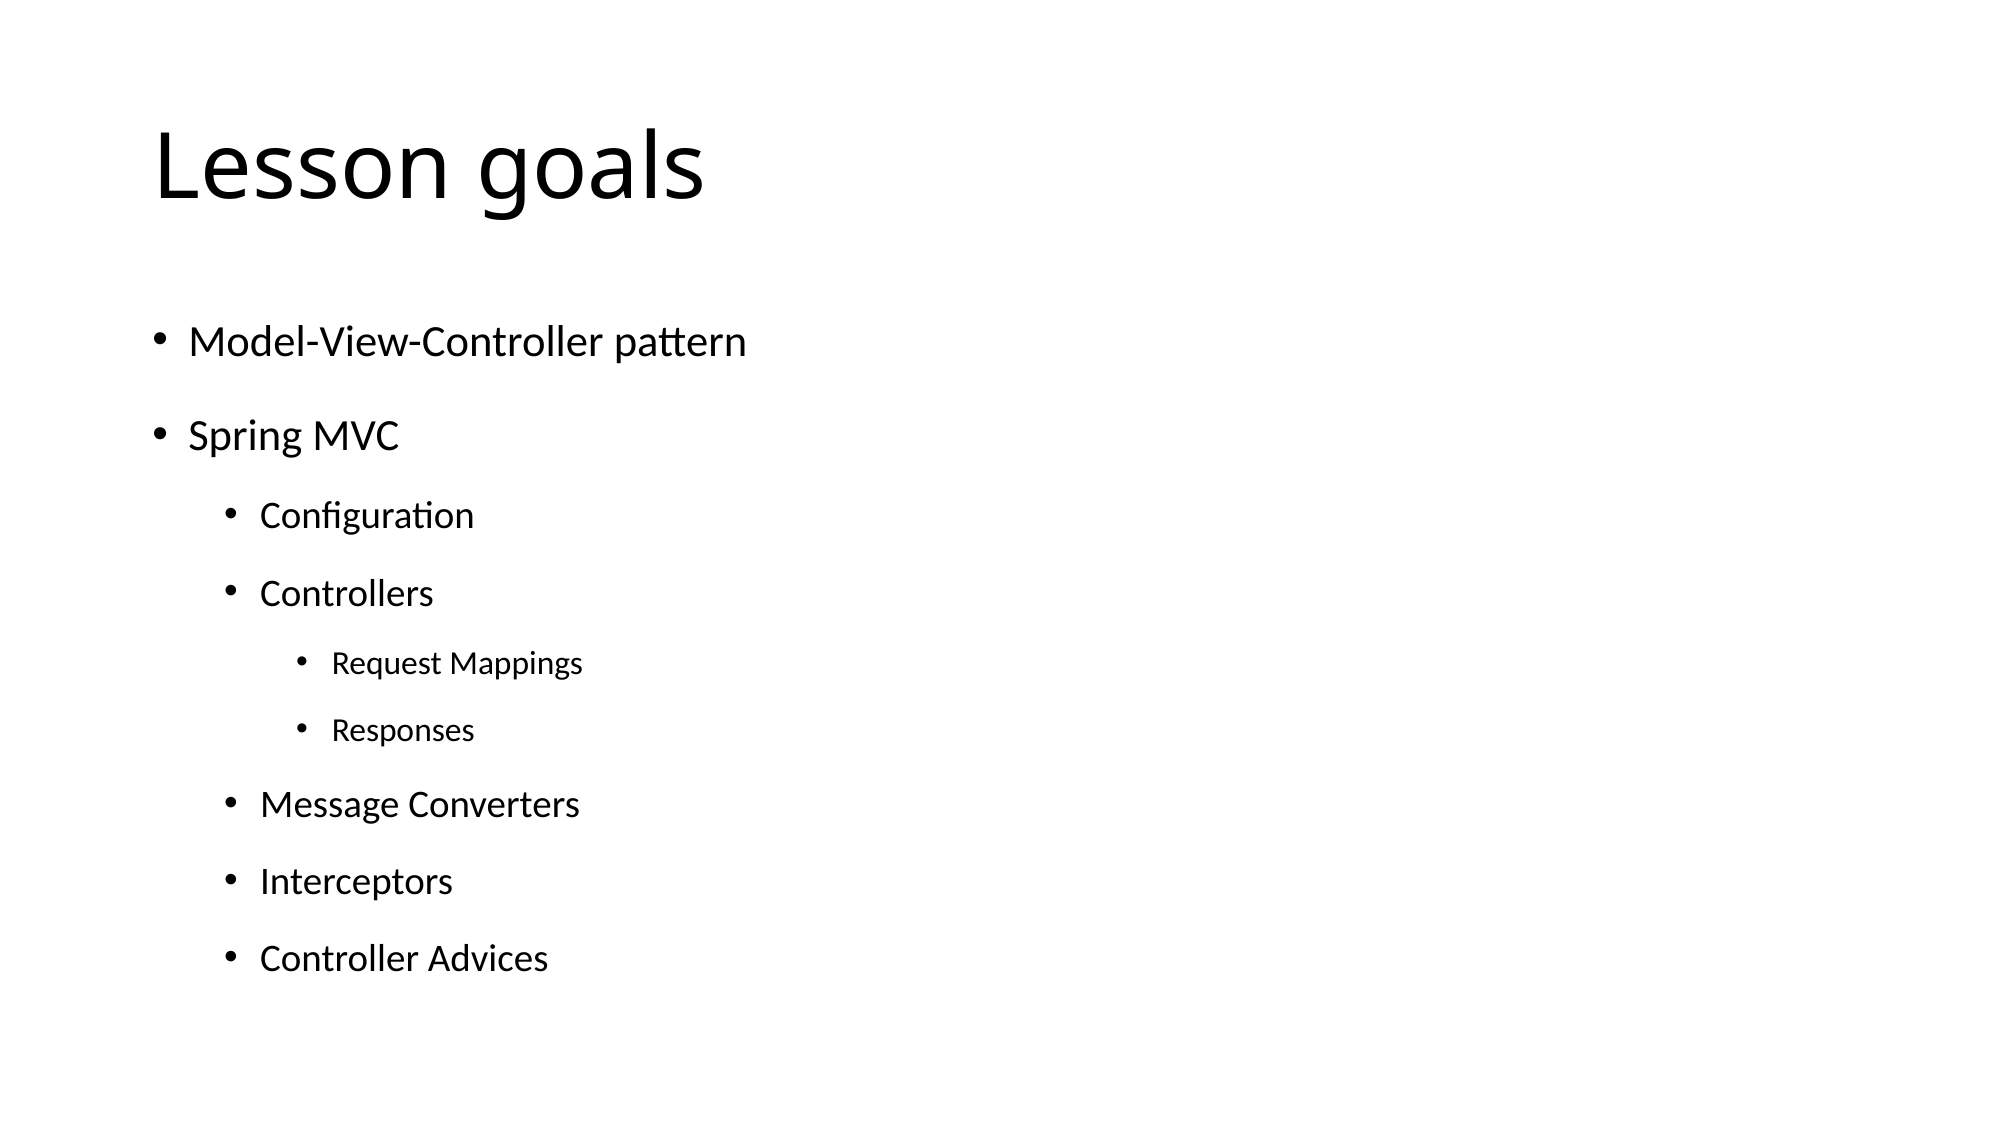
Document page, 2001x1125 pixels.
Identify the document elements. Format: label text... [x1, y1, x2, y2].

title Lesson goals [137, 59, 1863, 277]
list Model-View-Controller pattern Spring MVC Configuration Controllers Request Mappings Responses Message Converters Interceptors Controller Advices [137, 277, 1863, 992]
